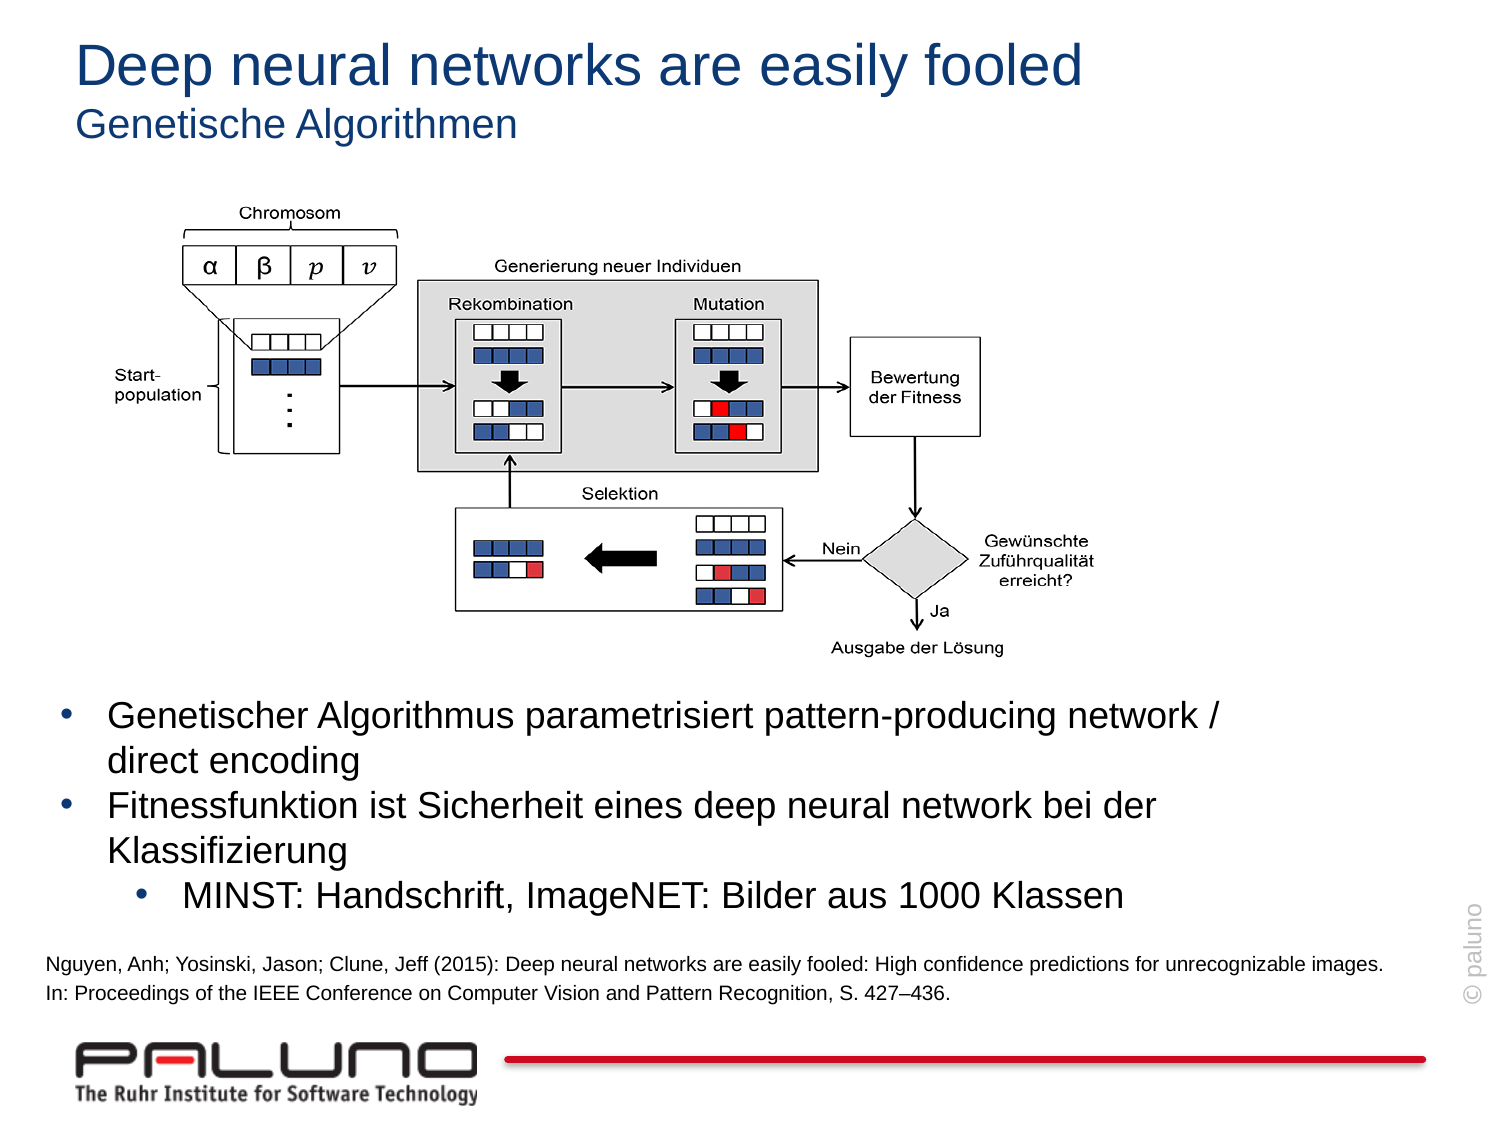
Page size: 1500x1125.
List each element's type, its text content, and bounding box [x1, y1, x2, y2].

text_box Genetischer Algorithmus parametrisiert pattern-producing network / direct encoding Fitnessfunktion ist Sicherheit eines deep neural network bei der Klassifizierung MINST: Handschrift, ImageNET: Bilder aus 1000 Klassen [60, 683, 1272, 916]
picture [108, 154, 1099, 711]
title Deep neural networks are easily fooled Genetische Algorithmen [75, 19, 1425, 156]
text_box Nguyen, Anh; Yosinski, Jason; Clune, Jeff (2015): Deep neural networks are easily fooled: High confidence predictions for unrecognizable images. In: Proceedings of the IEEE Conference on Computer Vision and Pattern Recognition, S. 427–436. [30, 943, 1425, 987]
